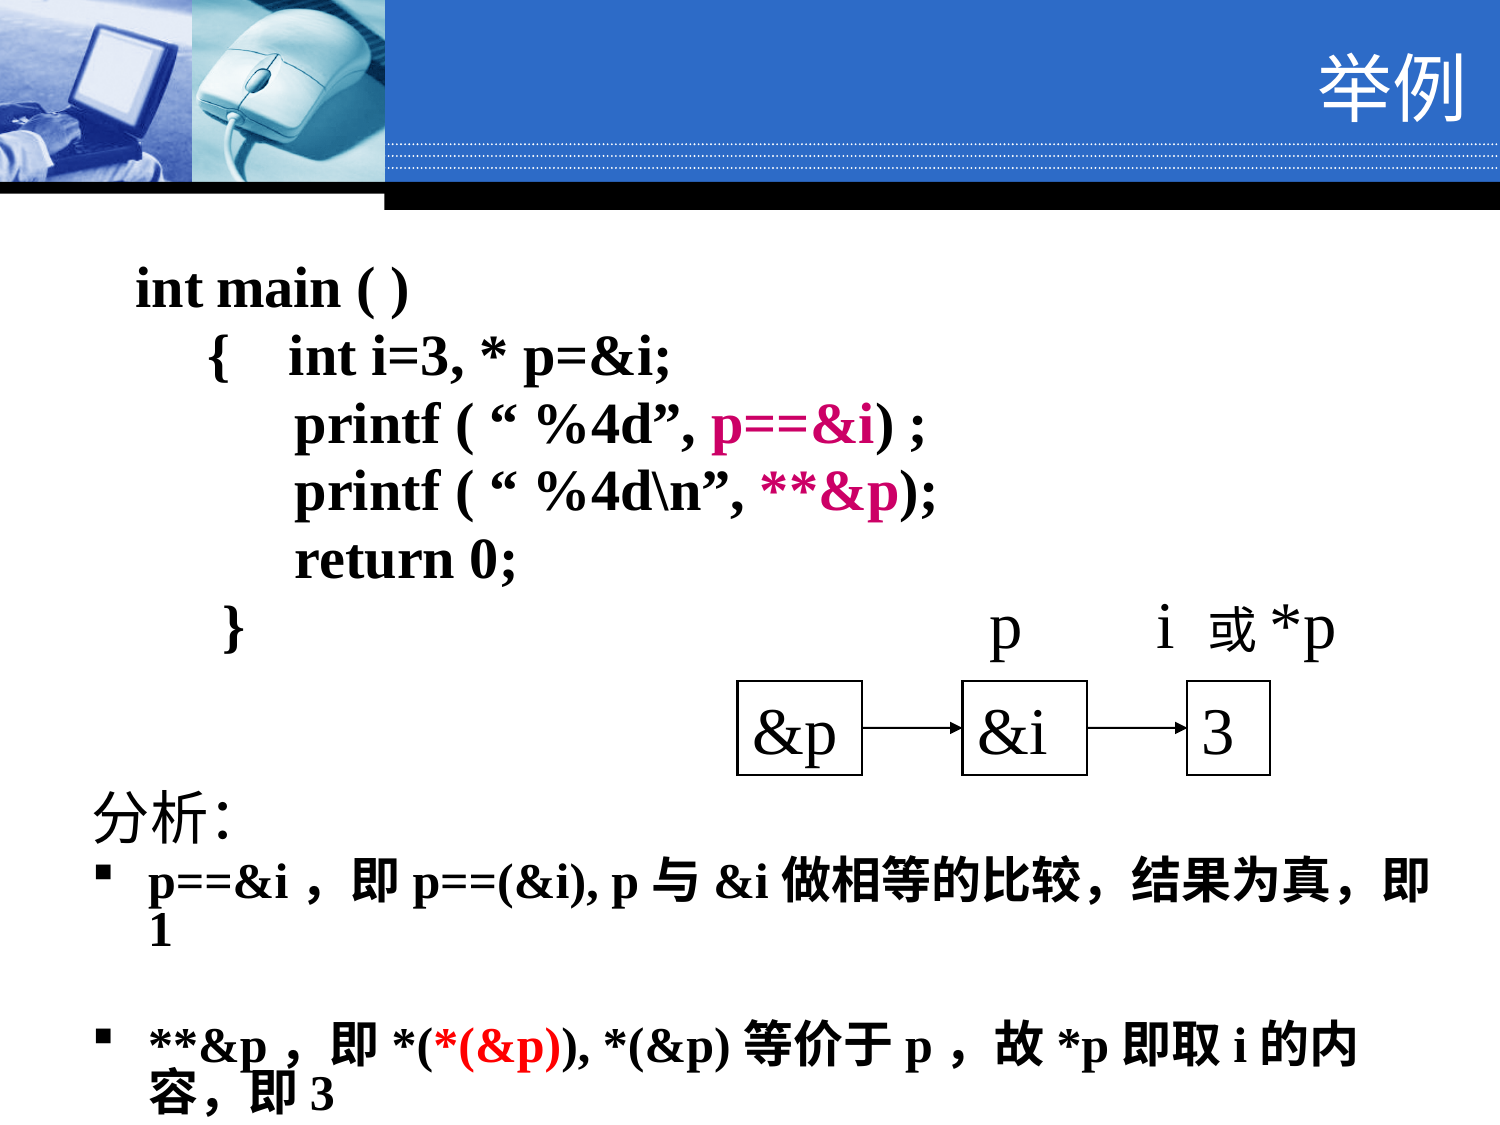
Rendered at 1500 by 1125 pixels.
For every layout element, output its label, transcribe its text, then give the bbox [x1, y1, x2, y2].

text_box &i [962, 680, 1088, 776]
title 举例 [444, 42, 1483, 131]
list int main ( ) { int i=3, * p=&i; printf ( “ %4d”, p==&i) ; printf ( “ %4d\n”, **&p); return 0; } 分析： p==&i，即p==(&i), p与&i做相等的比较，结果为真，即1 **&p，即*(*(&p)), *(&p)等价于p，故*p即取i的内容，即3 [76, 255, 1471, 1080]
text_box [862, 721, 963, 735]
text_box 3 [1187, 680, 1270, 776]
text_box &p [737, 680, 863, 776]
text_box p i 或*p [974, 574, 1462, 669]
text_box [1087, 721, 1188, 735]
picture [0, 0, 385, 181]
